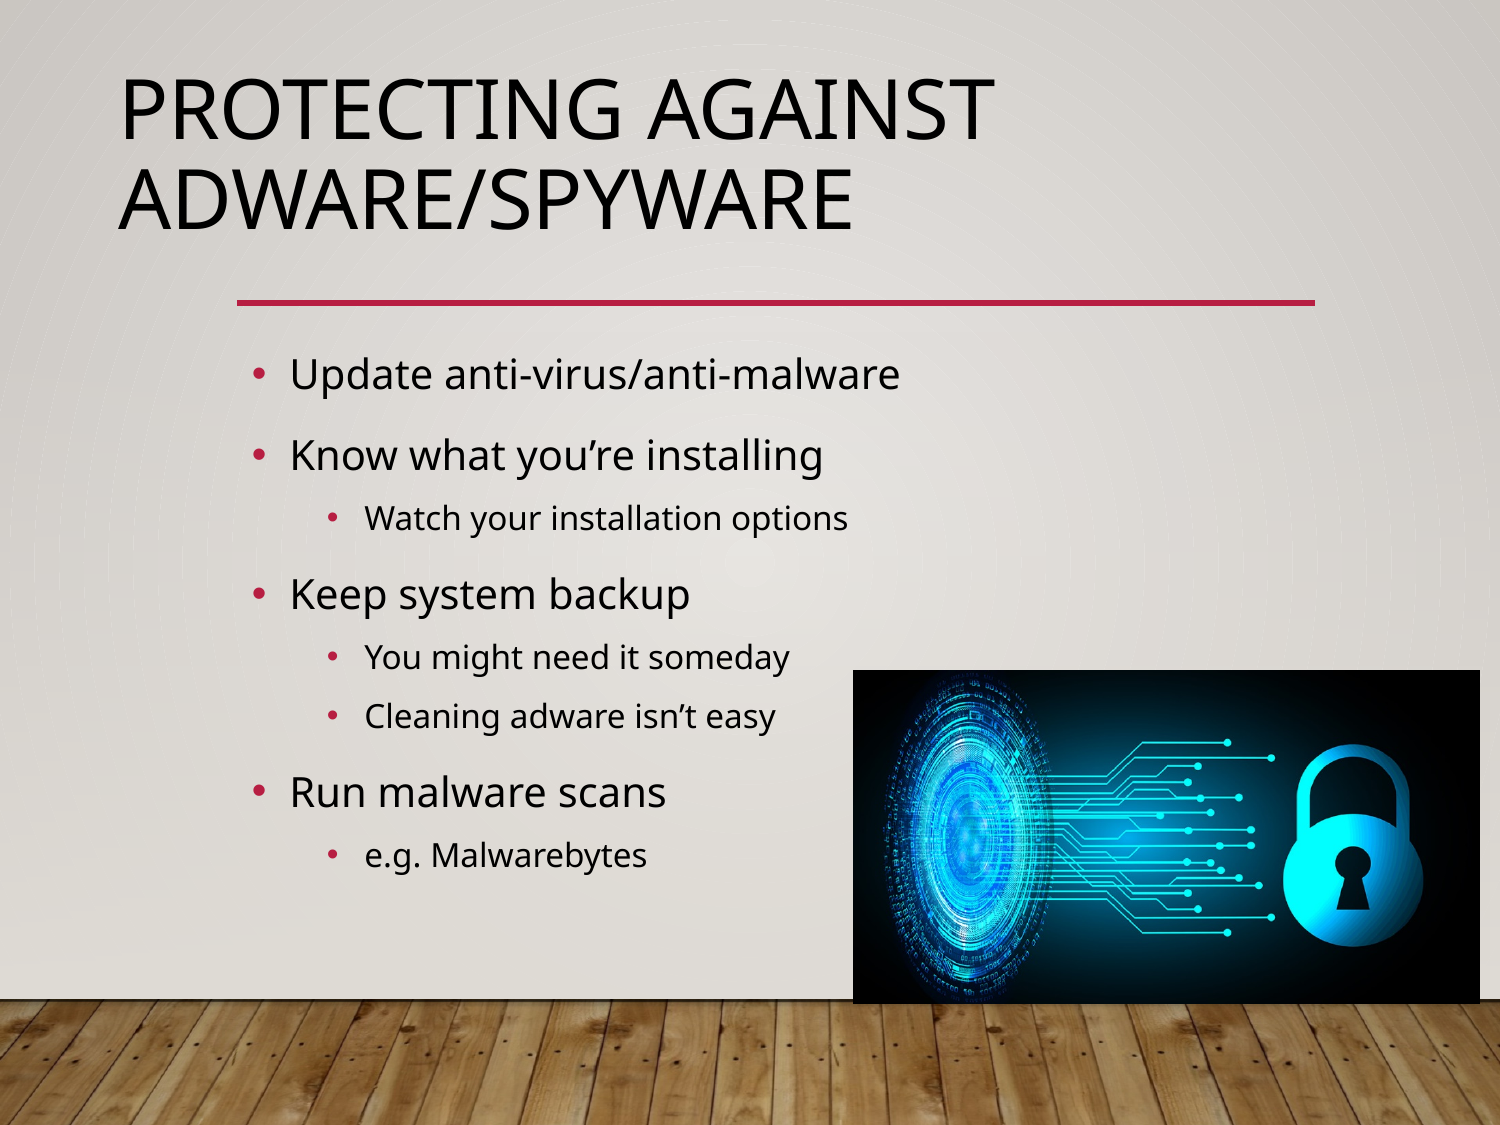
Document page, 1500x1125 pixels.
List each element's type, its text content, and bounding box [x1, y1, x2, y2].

list Update anti-virus/anti-malware Know what you’re installing Watch your installation options Keep system backup You might need it someday Cleaning adware isn’t easy Run malware scans e.g. Malwarebytes [236, 330, 1315, 897]
picture [0, 669, 1500, 1125]
title Protecting against adware/spyware [103, 59, 1480, 278]
